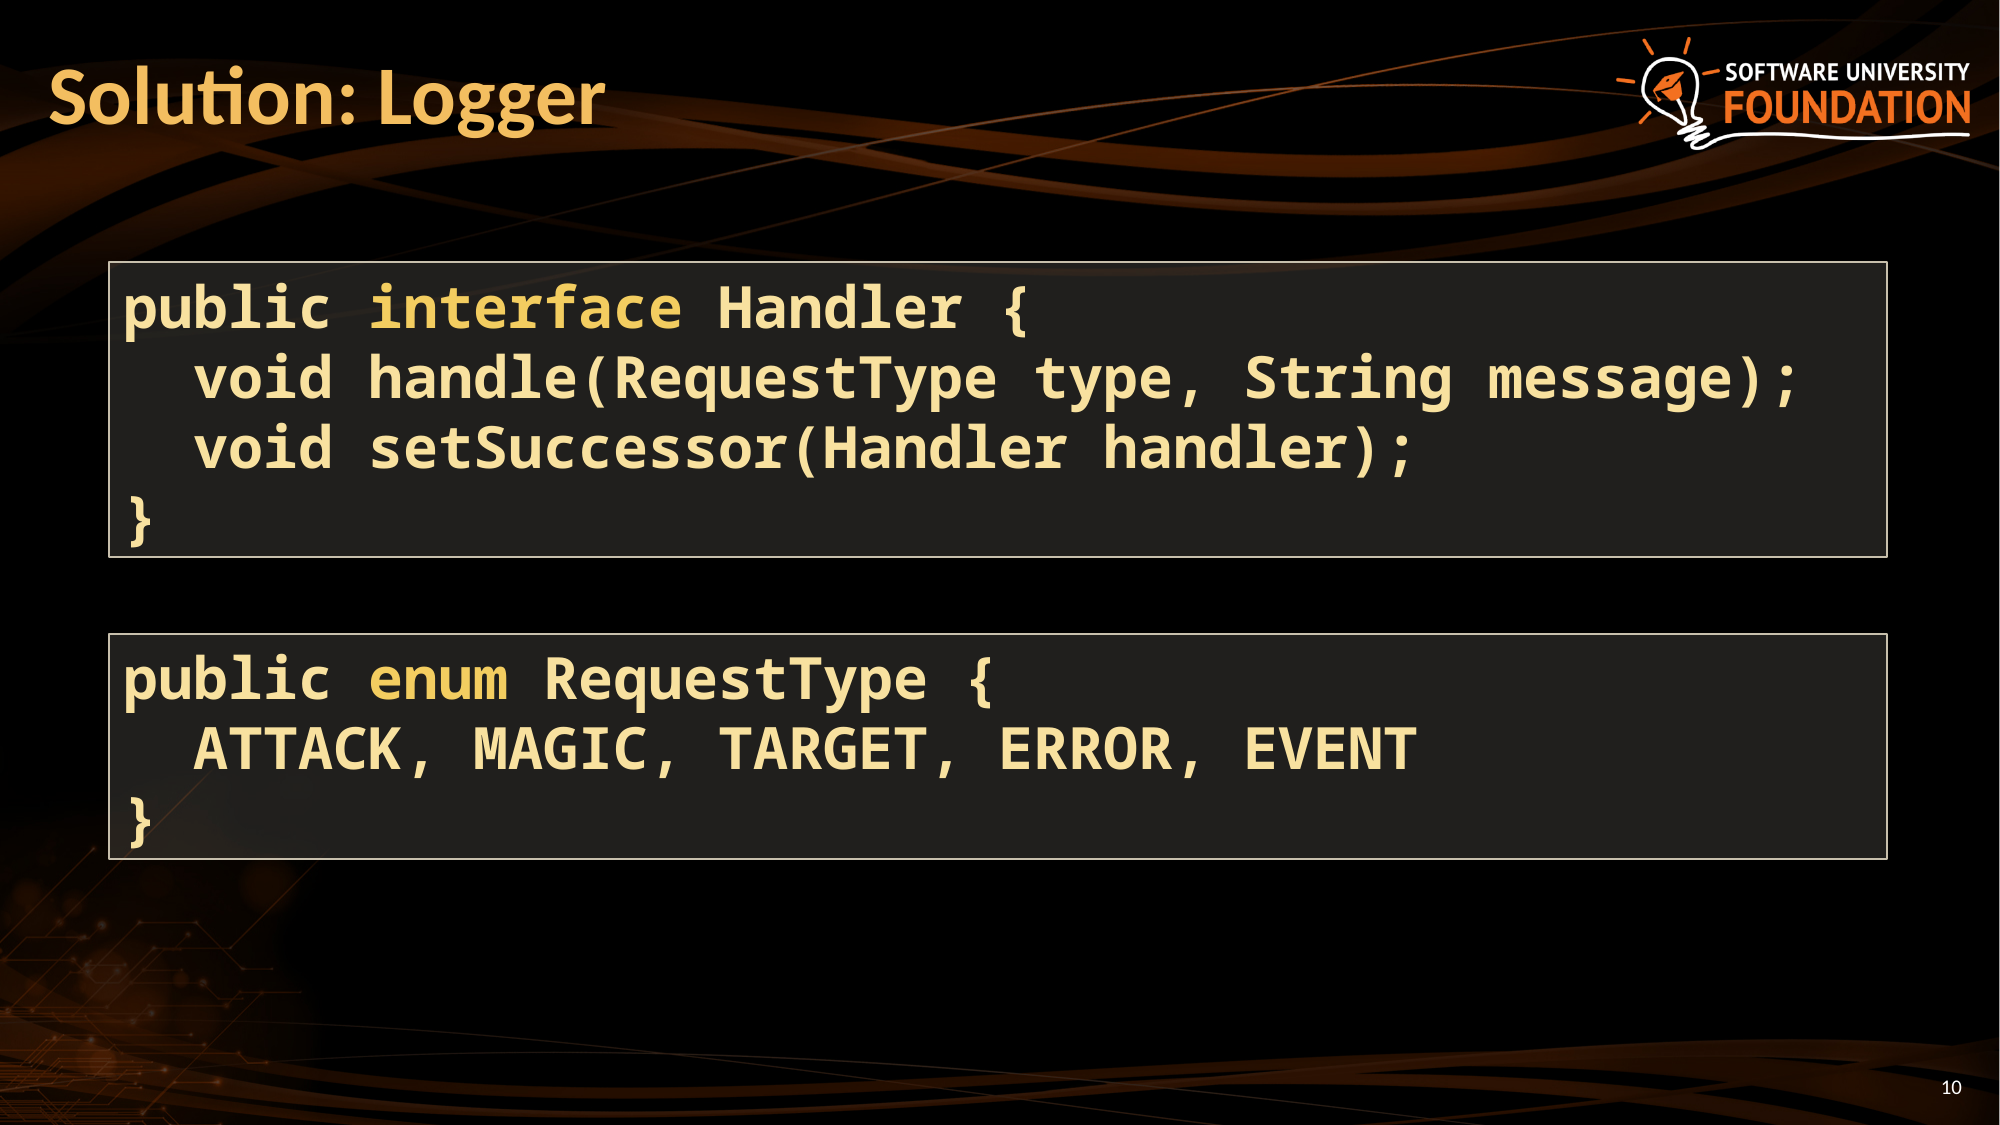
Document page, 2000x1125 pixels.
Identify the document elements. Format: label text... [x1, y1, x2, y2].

slide_number 10 [1897, 1070, 1968, 1103]
title Solution: Logger [30, 6, 1602, 189]
text_box public interface Handler { void handle(RequestType type, String message); void setSuccessor(Handler handler); } [108, 262, 1888, 558]
picture [0, 0, 2000, 1125]
text_box public enum RequestType { ATTACK, MAGIC, TARGET, ERROR, EVENT } [108, 634, 1888, 859]
